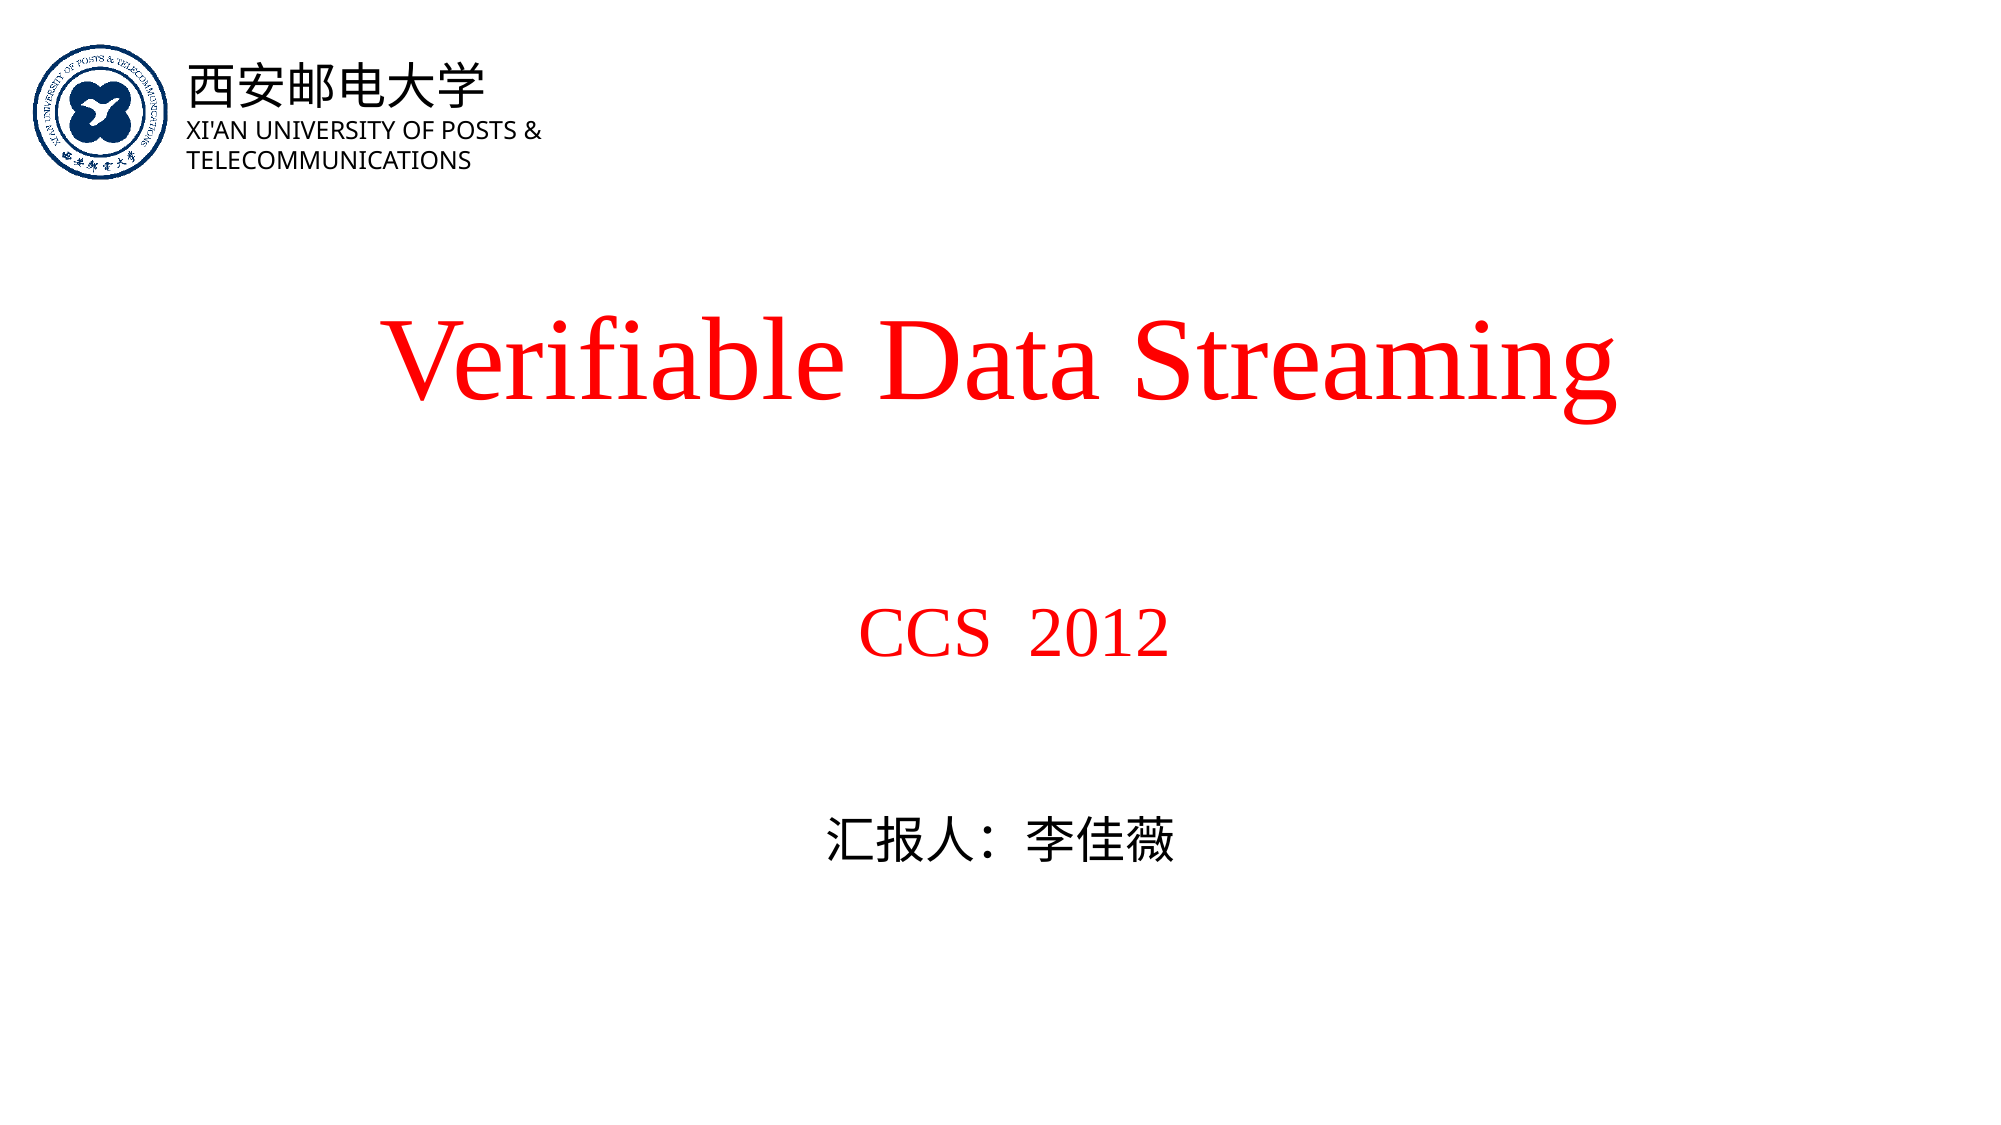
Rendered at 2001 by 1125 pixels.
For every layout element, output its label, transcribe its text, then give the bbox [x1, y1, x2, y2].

title Verifiable Data Streaming CCS 2012 [249, 287, 1750, 690]
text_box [28, 40, 621, 184]
subtitle 汇报人：李佳薇 [249, 807, 1750, 940]
